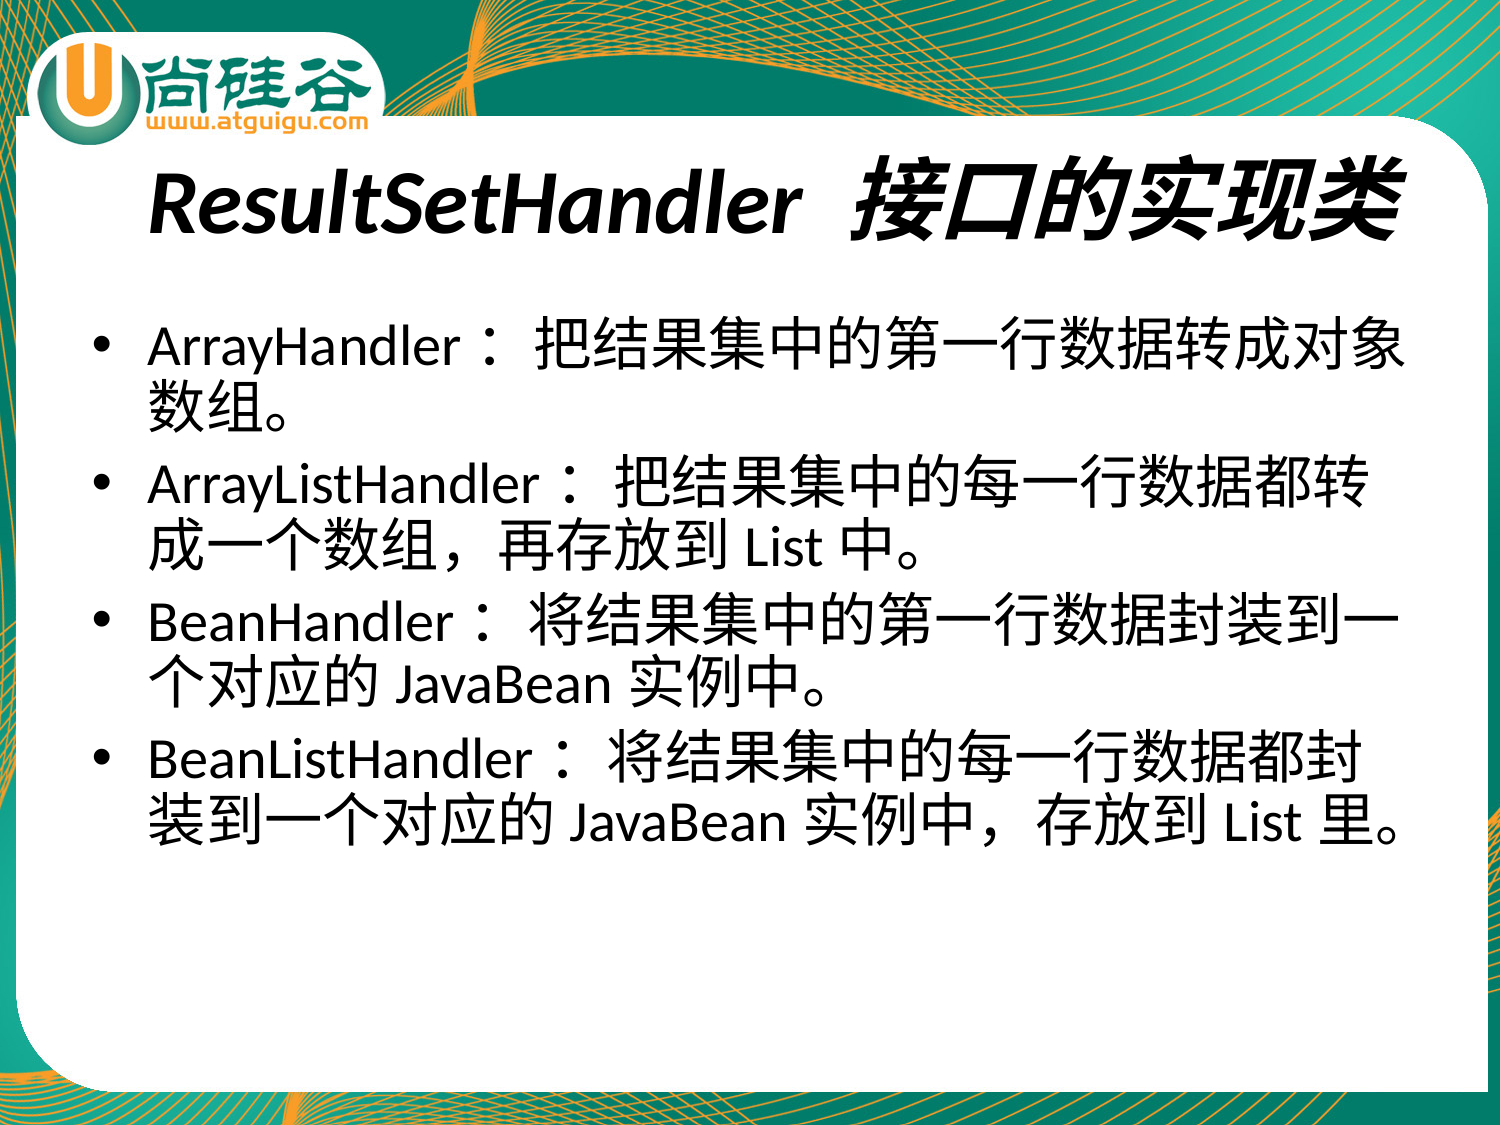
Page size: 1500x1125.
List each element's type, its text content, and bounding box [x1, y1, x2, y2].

list ArrayHandler：把结果集中的第一行数据转成对象数组。 ArrayListHandler：把结果集中的每一行数据都转成一个数组，再存放到List中。 BeanHandler：将结果集中的第一行数据封装到一个对应的JavaBean实例中。 BeanListHandler：将结果集中的每一行数据都封装到一个对应的JavaBean实例中，存放到List里。 [76, 308, 1436, 981]
title ResultSetHandler 接口的实现类 [96, 103, 1447, 291]
picture [0, 0, 1500, 1125]
